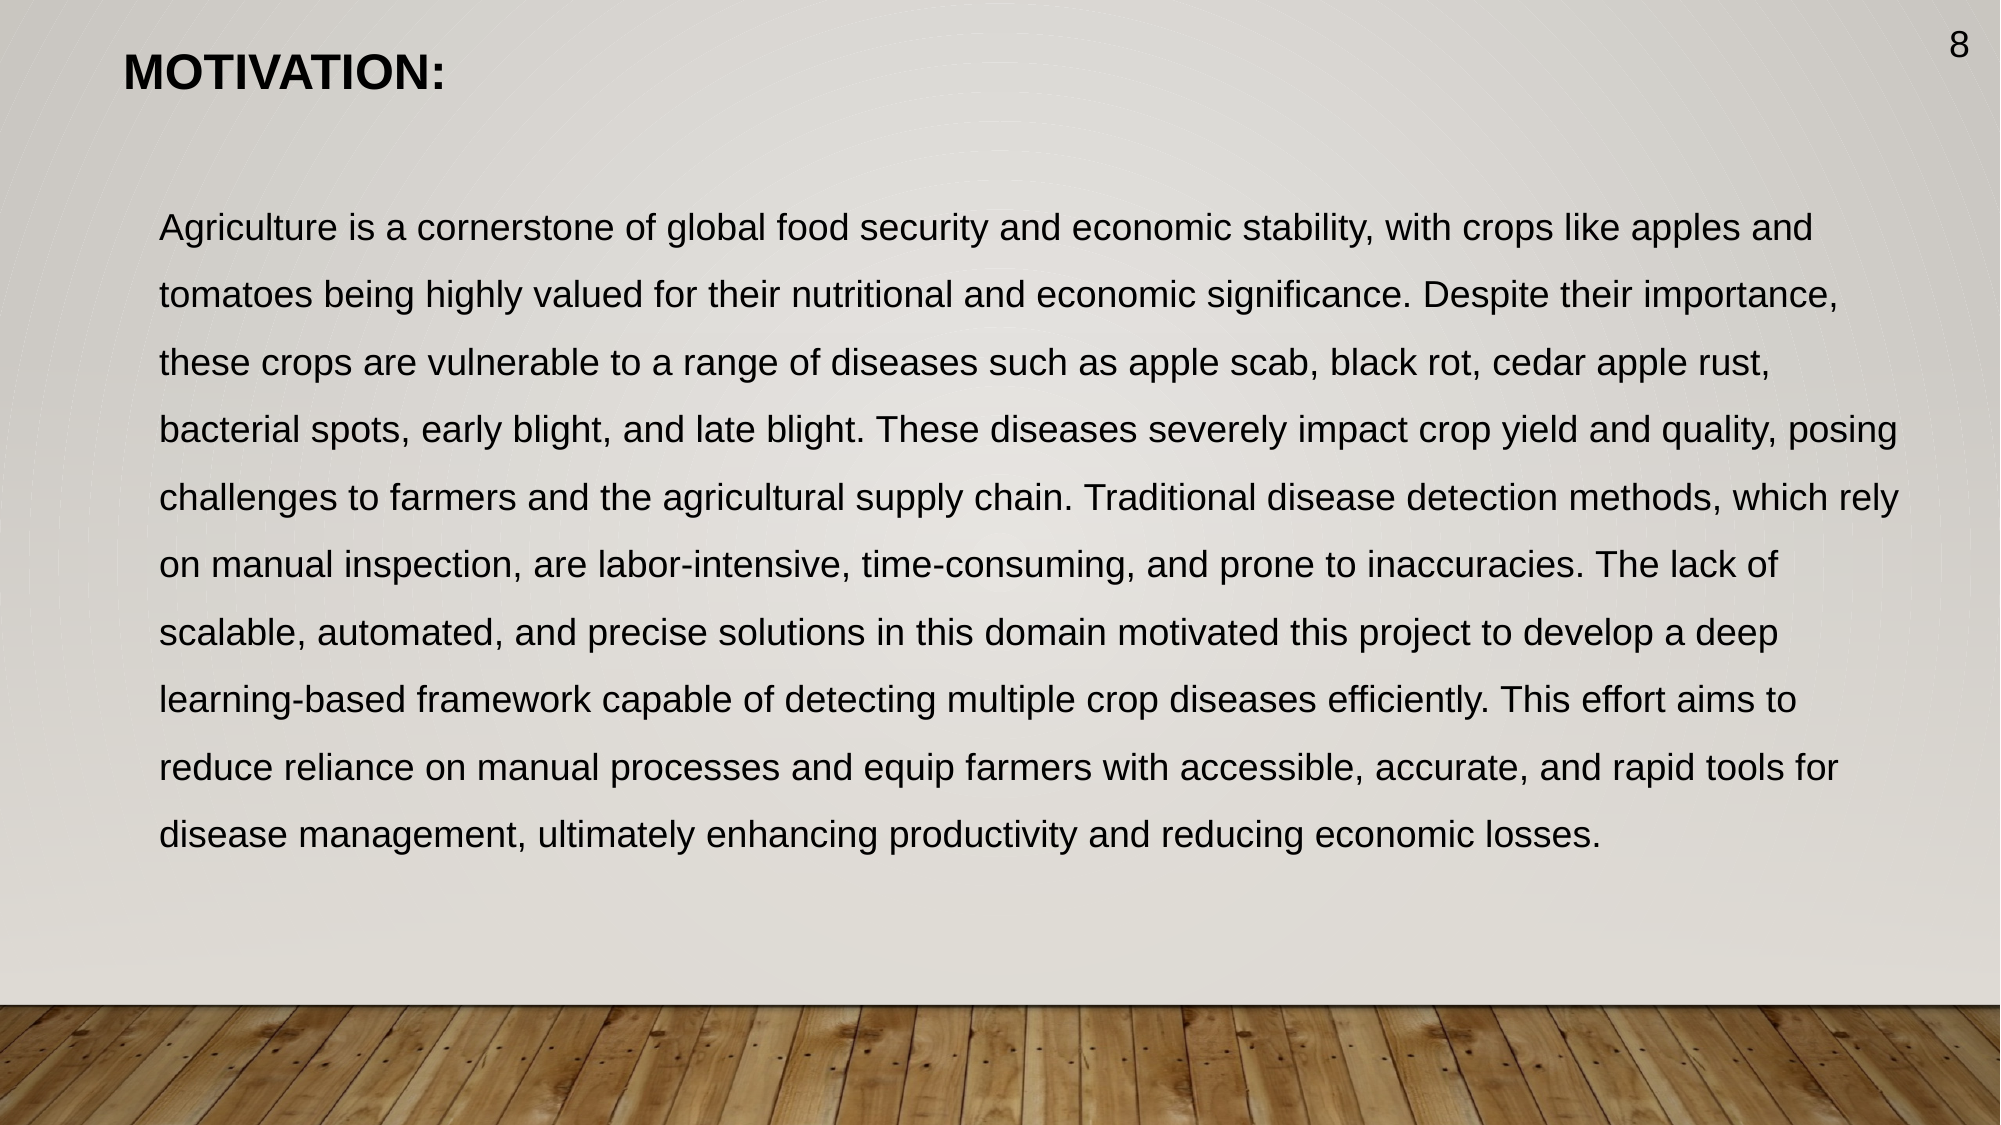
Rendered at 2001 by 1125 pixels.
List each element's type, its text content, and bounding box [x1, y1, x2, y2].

slide_number 8 [1938, 12, 1978, 71]
title MOTIVATION: [115, 38, 828, 142]
text_box Agriculture is a cornerstone of global food security and economic stability, with crops like apples and tomatoes being highly valued for their nutritional and economic significance. Despite their importance, these crops are vulnerable to a range of diseases such as apple scab, black rot, cedar apple rust, bacterial spots, early blight, and late blight. These diseases severely impact crop yield and quality, posing challenges to farmers and the agricultural supply chain. Traditional disease detection methods, which rely on manual inspection, are labor-intensive, time-consuming, and prone to inaccuracies. The lack of scalable, automated, and precise solutions in this domain motivated this project to develop a deep learning-based framework capable of detecting multiple crop diseases efficiently. This effort aims to reduce reliance on manual processes and equip farmers with accessible, accurate, and rapid tools for disease management, ultimately enhancing productivity and reducing economic losses. [151, 172, 1917, 863]
picture [0, 1005, 2000, 1125]
